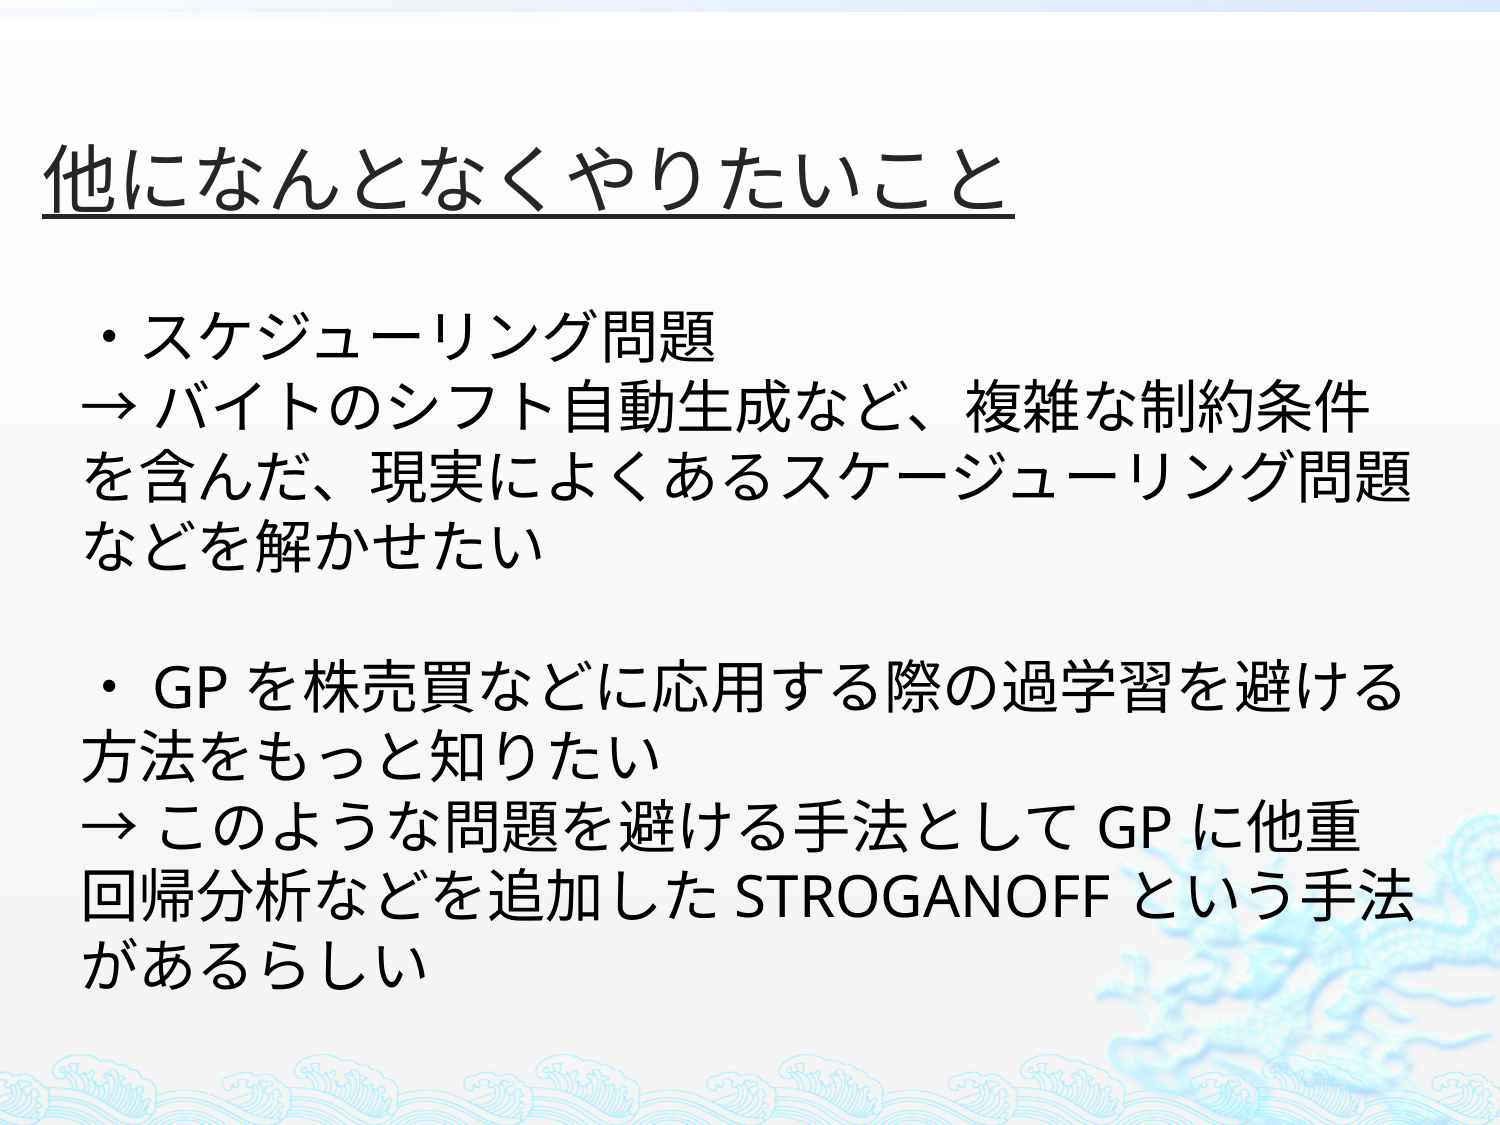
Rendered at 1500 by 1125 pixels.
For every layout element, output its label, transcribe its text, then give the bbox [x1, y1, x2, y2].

text_box ・スケジューリング問題 →バイトのシフト自動生成など、複雑な制約条件を含んだ、現実によくあるスケージューリング問題などを解かせたい ・GPを株売買などに応用する際の過学習を避ける方法をもっと知りたい →このような問題を避ける手法としてGPに他重回帰分析などを追加したSTROGANOFFという手法があるらしい [65, 292, 1436, 1125]
text_box 他になんとなくやりたいこと [27, 125, 1500, 231]
